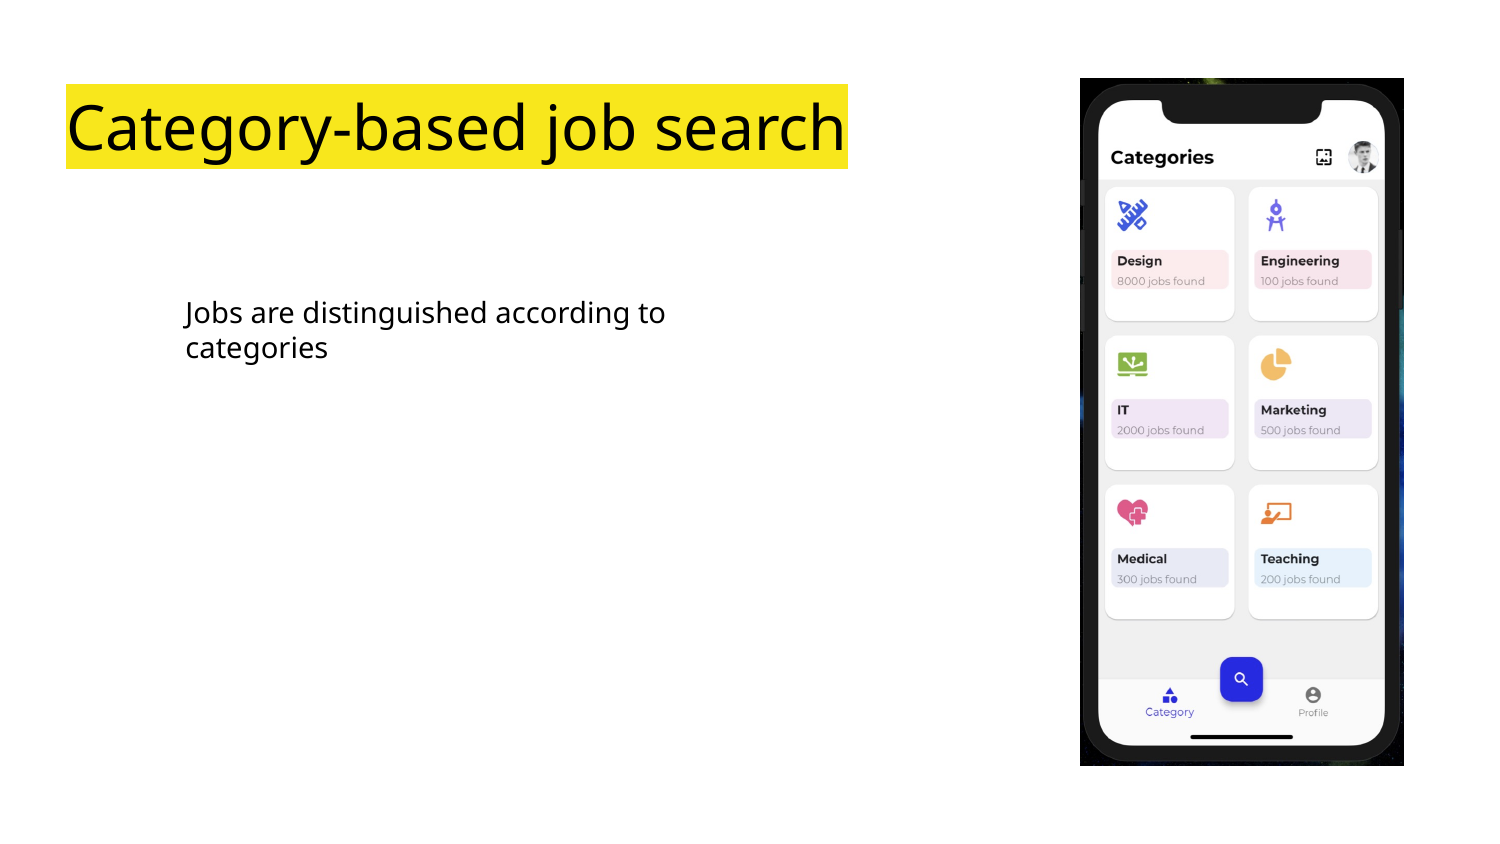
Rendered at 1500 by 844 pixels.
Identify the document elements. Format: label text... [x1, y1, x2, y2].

text_box Jobs are distinguished according to categories [170, 279, 806, 597]
picture [1079, 78, 1404, 766]
title Category-based job search [51, 72, 1449, 167]
